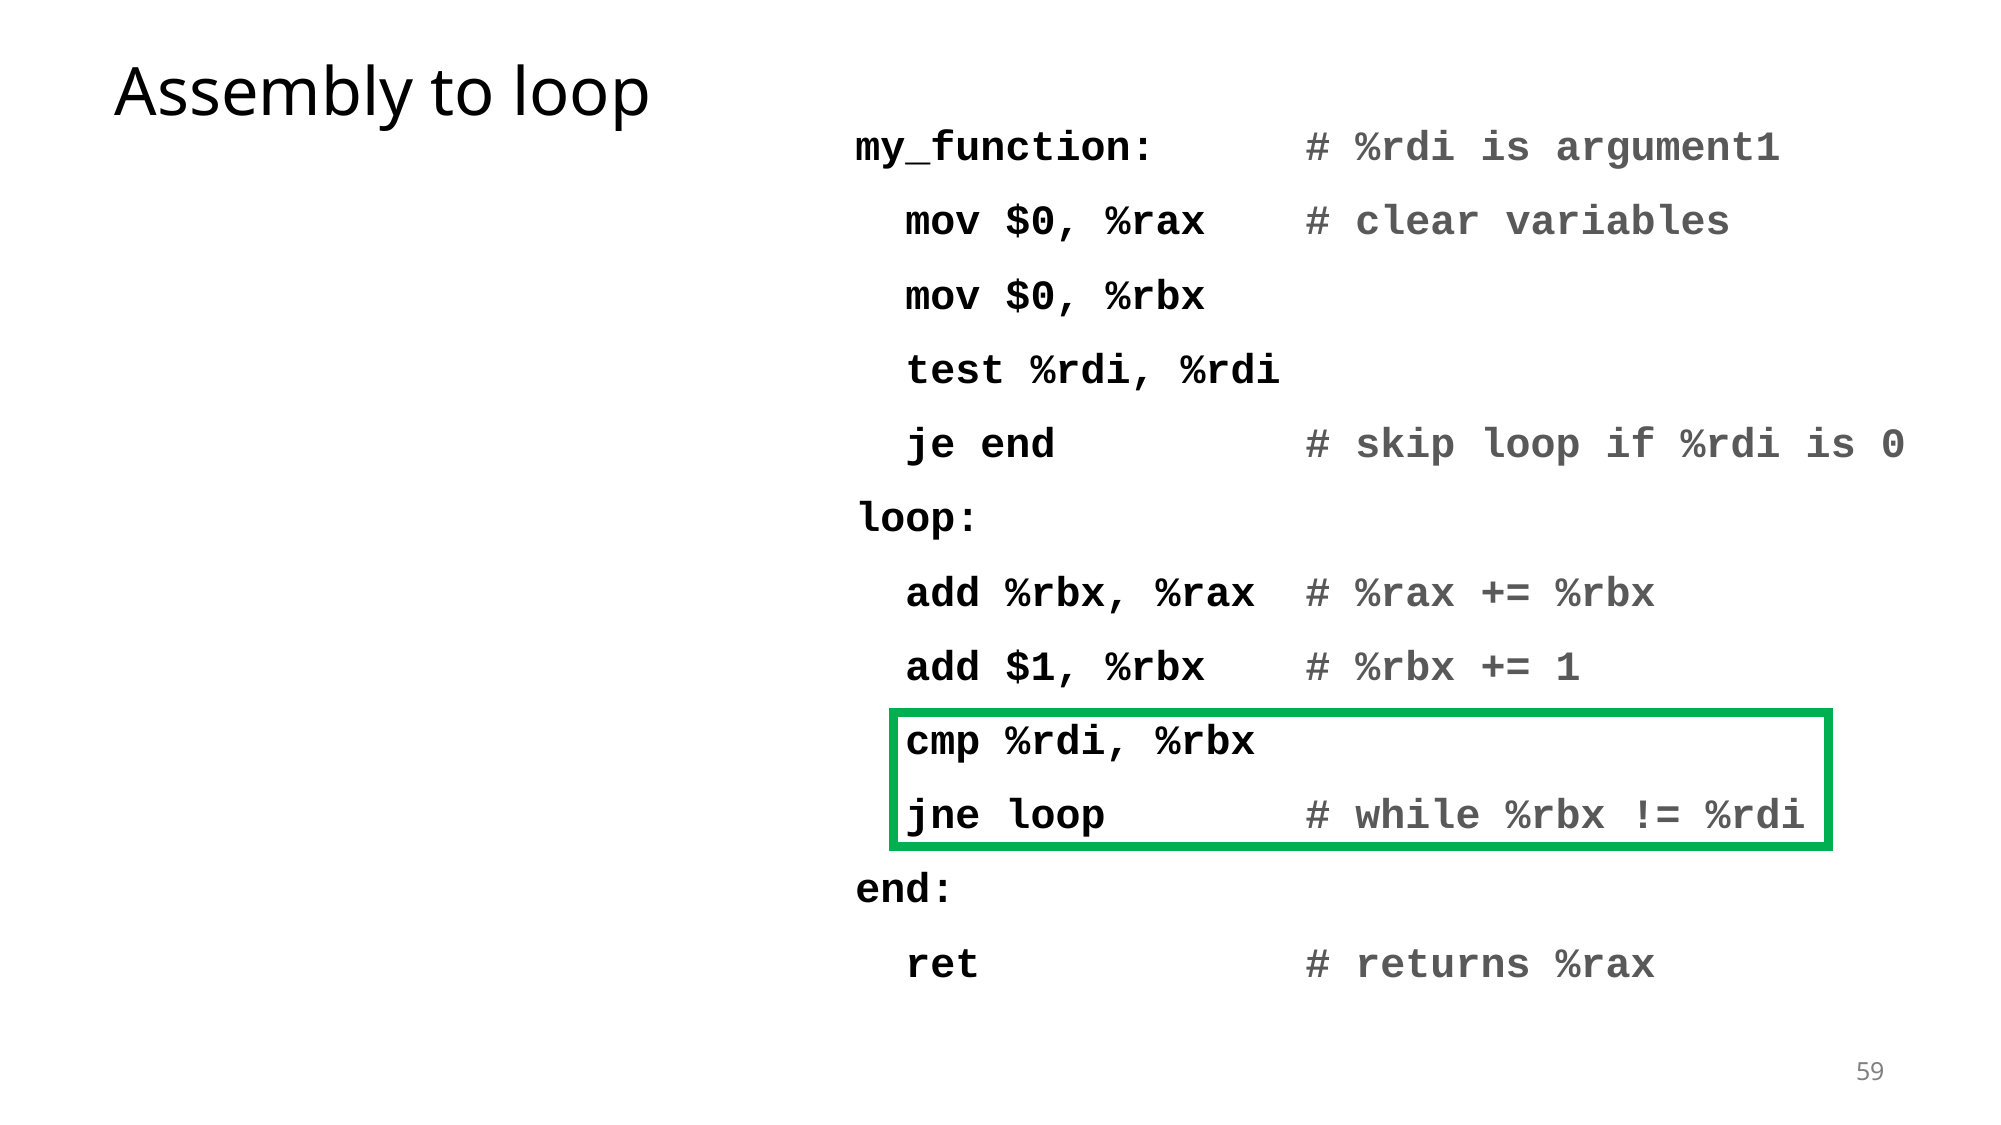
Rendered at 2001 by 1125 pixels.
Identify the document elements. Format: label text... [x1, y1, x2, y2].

text_box [893, 711, 1830, 847]
list my_function: # %rdi is argument1 mov $0, %rax # clear variables mov $0, %rbx test %rdi, %rdi je end # skip loop if %rdi is 0 loop: add %rbx, %rax # %rax += %rbx add $1, %rbx # %rbx += 1 cmp %rdi, %rbx jne loop # while %rbx != %rdi end: ret # returns %rax [840, 117, 2000, 1013]
title Assembly to loop [99, 37, 1900, 150]
slide_number 59 [1749, 1042, 1900, 1103]
